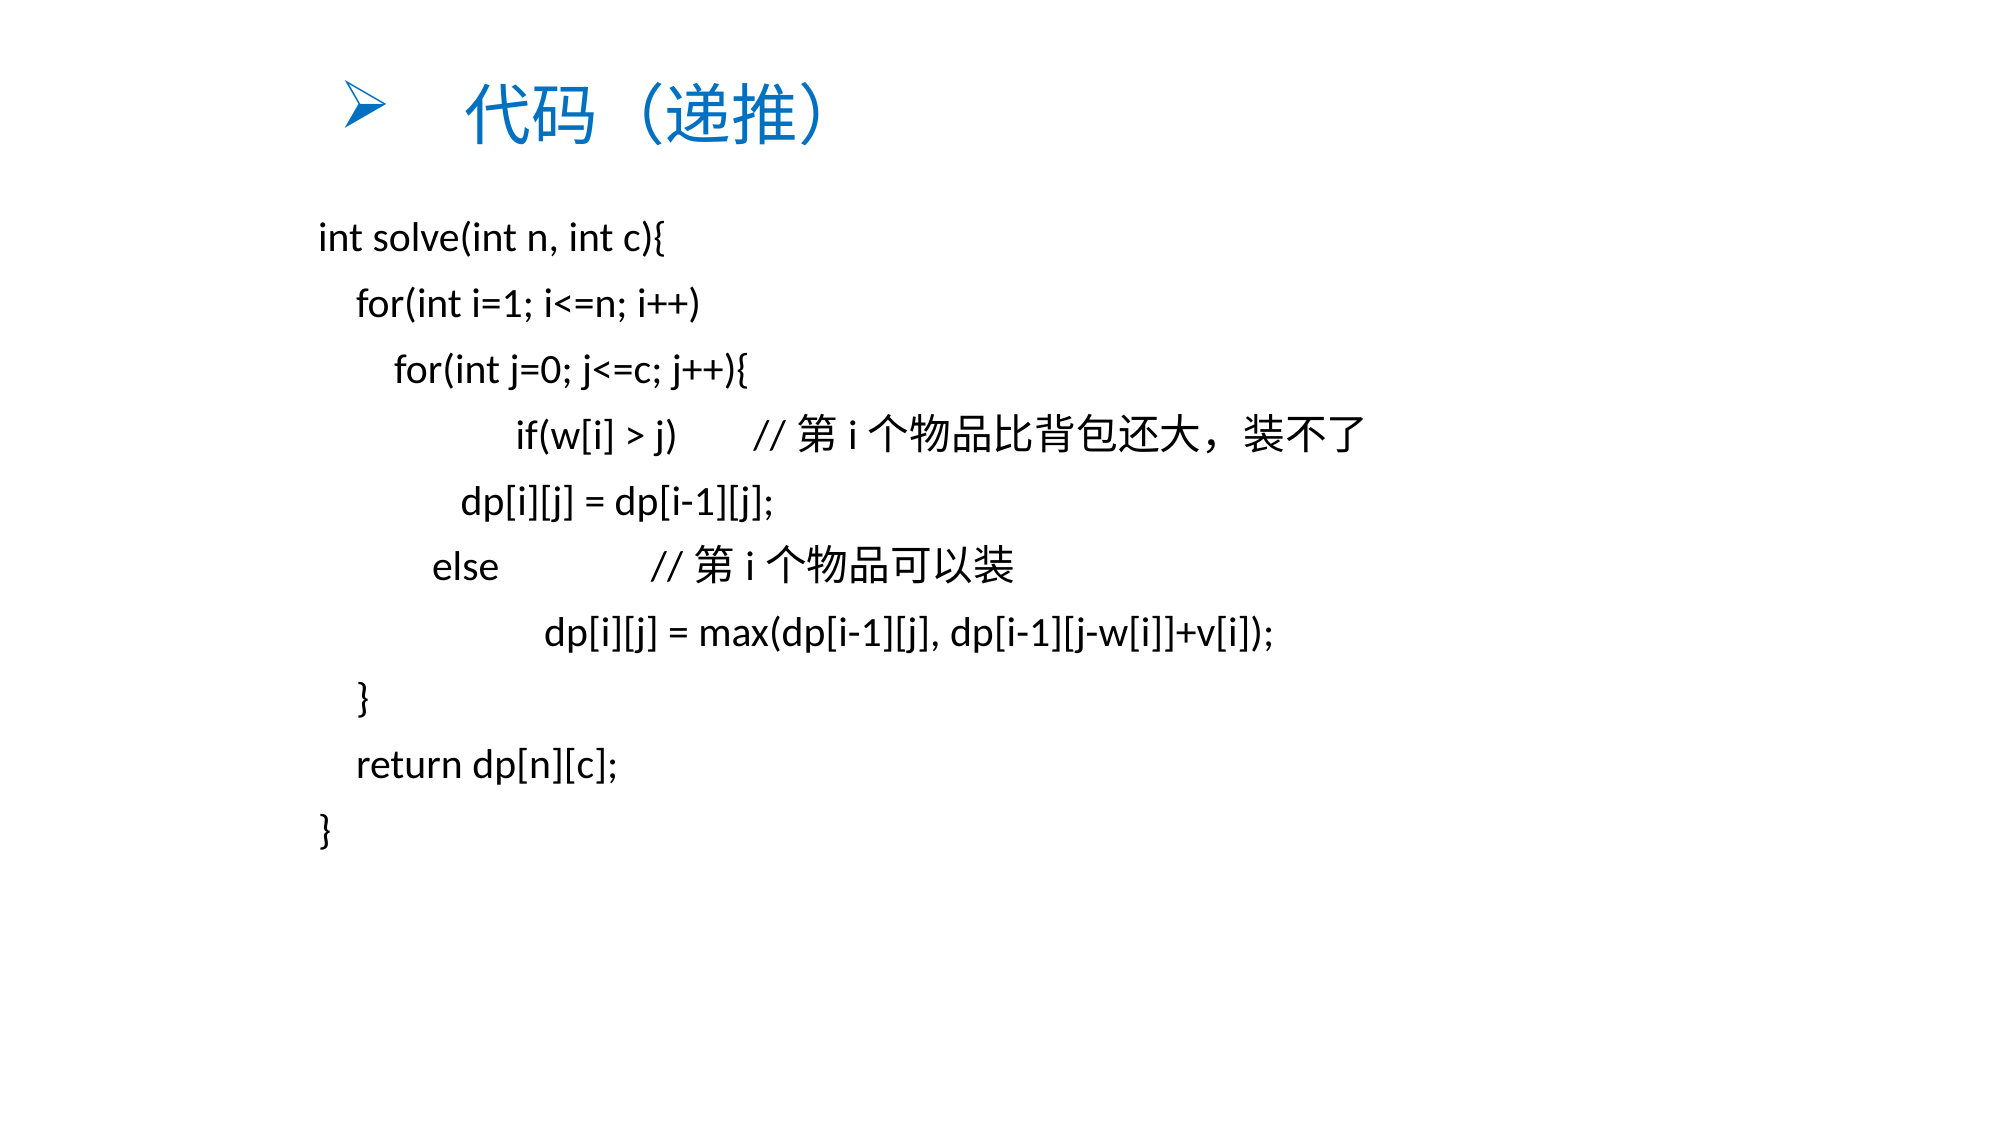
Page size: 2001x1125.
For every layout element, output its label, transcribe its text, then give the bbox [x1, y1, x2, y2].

list int solve(int n, int c){ for(int i=1; i<=n; i++) for(int j=0; j<=c; j++){ if(w[i] > j) //第i个物品比背包还大，装不了 dp[i][j] = dp[i-1][j]; else //第i个物品可以装 dp[i][j] = max(dp[i-1][j], dp[i-1][j-w[i]]+v[i]); } return dp[n][c]; } [303, 208, 1721, 1024]
title 代码（递推） [324, 30, 1579, 194]
